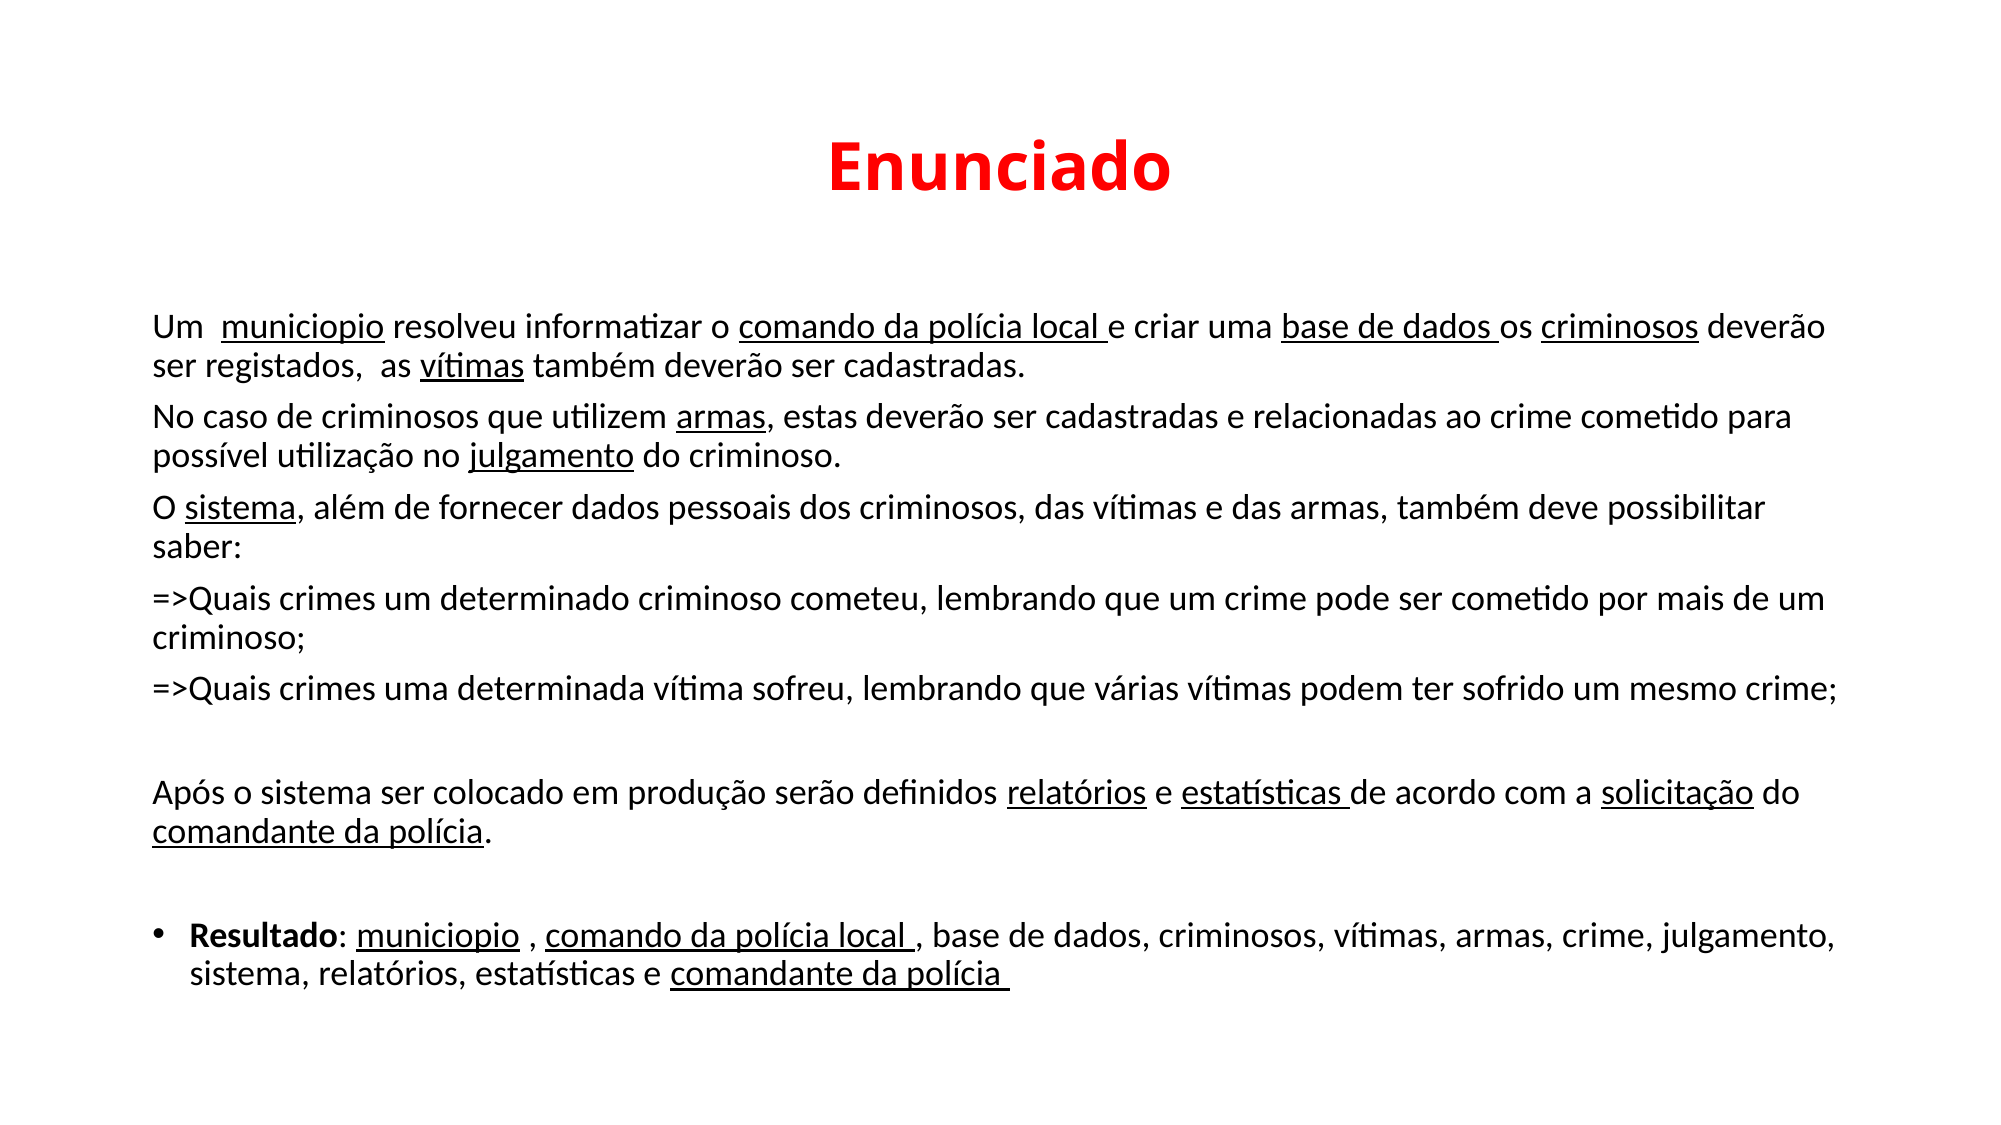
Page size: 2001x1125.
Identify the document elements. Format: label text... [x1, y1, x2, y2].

list Um municiopio resolveu informatizar o comando da polícia local e criar uma base de dados os criminosos deverão ser registados, as vítimas também deverão ser cadastradas. No caso de criminosos que utilizem armas, estas deverão ser cadastradas e relacionadas ao crime cometido para possível utilização no julgamento do criminoso. O sistema, além de fornecer dados pessoais dos criminosos, das vítimas e das armas, também deve possibilitar saber: =>Quais crimes um determinado criminoso cometeu, lembrando que um crime pode ser cometido por mais de um criminoso; =>Quais crimes uma determinada vítima sofreu, lembrando que várias vítimas podem ter sofrido um mesmo crime; Após o sistema ser colocado em produção serão definidos relatórios e estatísticas de acordo com a solicitação do comandante da polícia. Resultado: municiopio , comando da polícia local , base de dados, criminosos, vítimas, armas, crime, julgamento, sistema, relatórios, estatísticas e comandante da polícia [137, 299, 1863, 1014]
title Enunciado [137, 59, 1863, 278]
